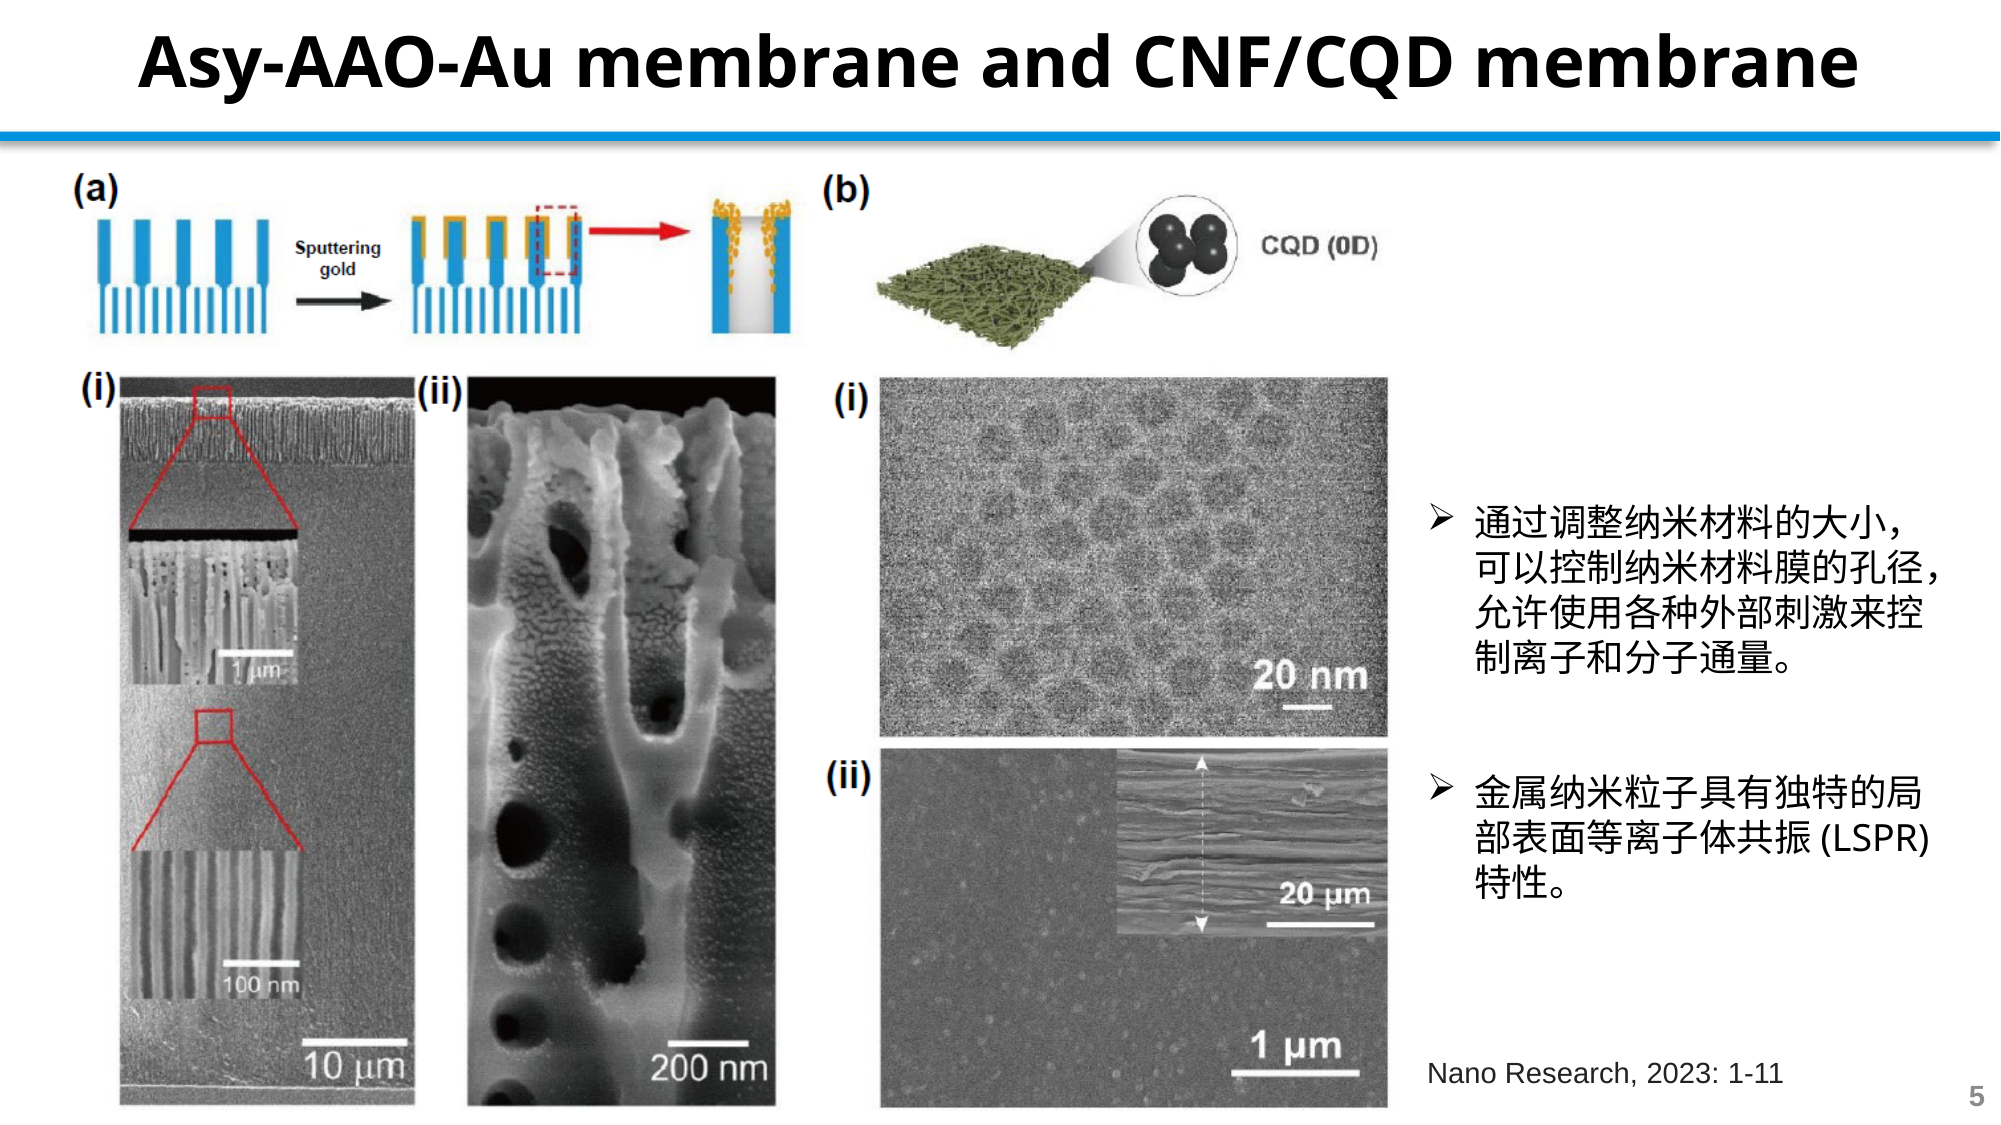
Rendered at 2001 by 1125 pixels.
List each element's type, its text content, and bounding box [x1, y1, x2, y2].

text_box Nano Research, 2023: 1-11 [1413, 1047, 1820, 1097]
picture [59, 156, 1413, 1125]
title Asy-AAO-Au membrane and CNF/CQD membrane [1402, 19, 2000, 132]
text_box 通过调整纳米材料的大小，可以控制纳米材料膜的孔径，允许使用各种外部刺激来控制离子和分子通量。 金属纳米粒子具有独特的局部表面等离子体共振(LSPR)特性。 [1413, 491, 1949, 912]
slide_number 5 [1550, 1065, 2000, 1125]
title Asy-AAO-Au membrane and CNF/CQD membrane [0, 19, 598, 132]
text_box [598, 13, 1402, 132]
